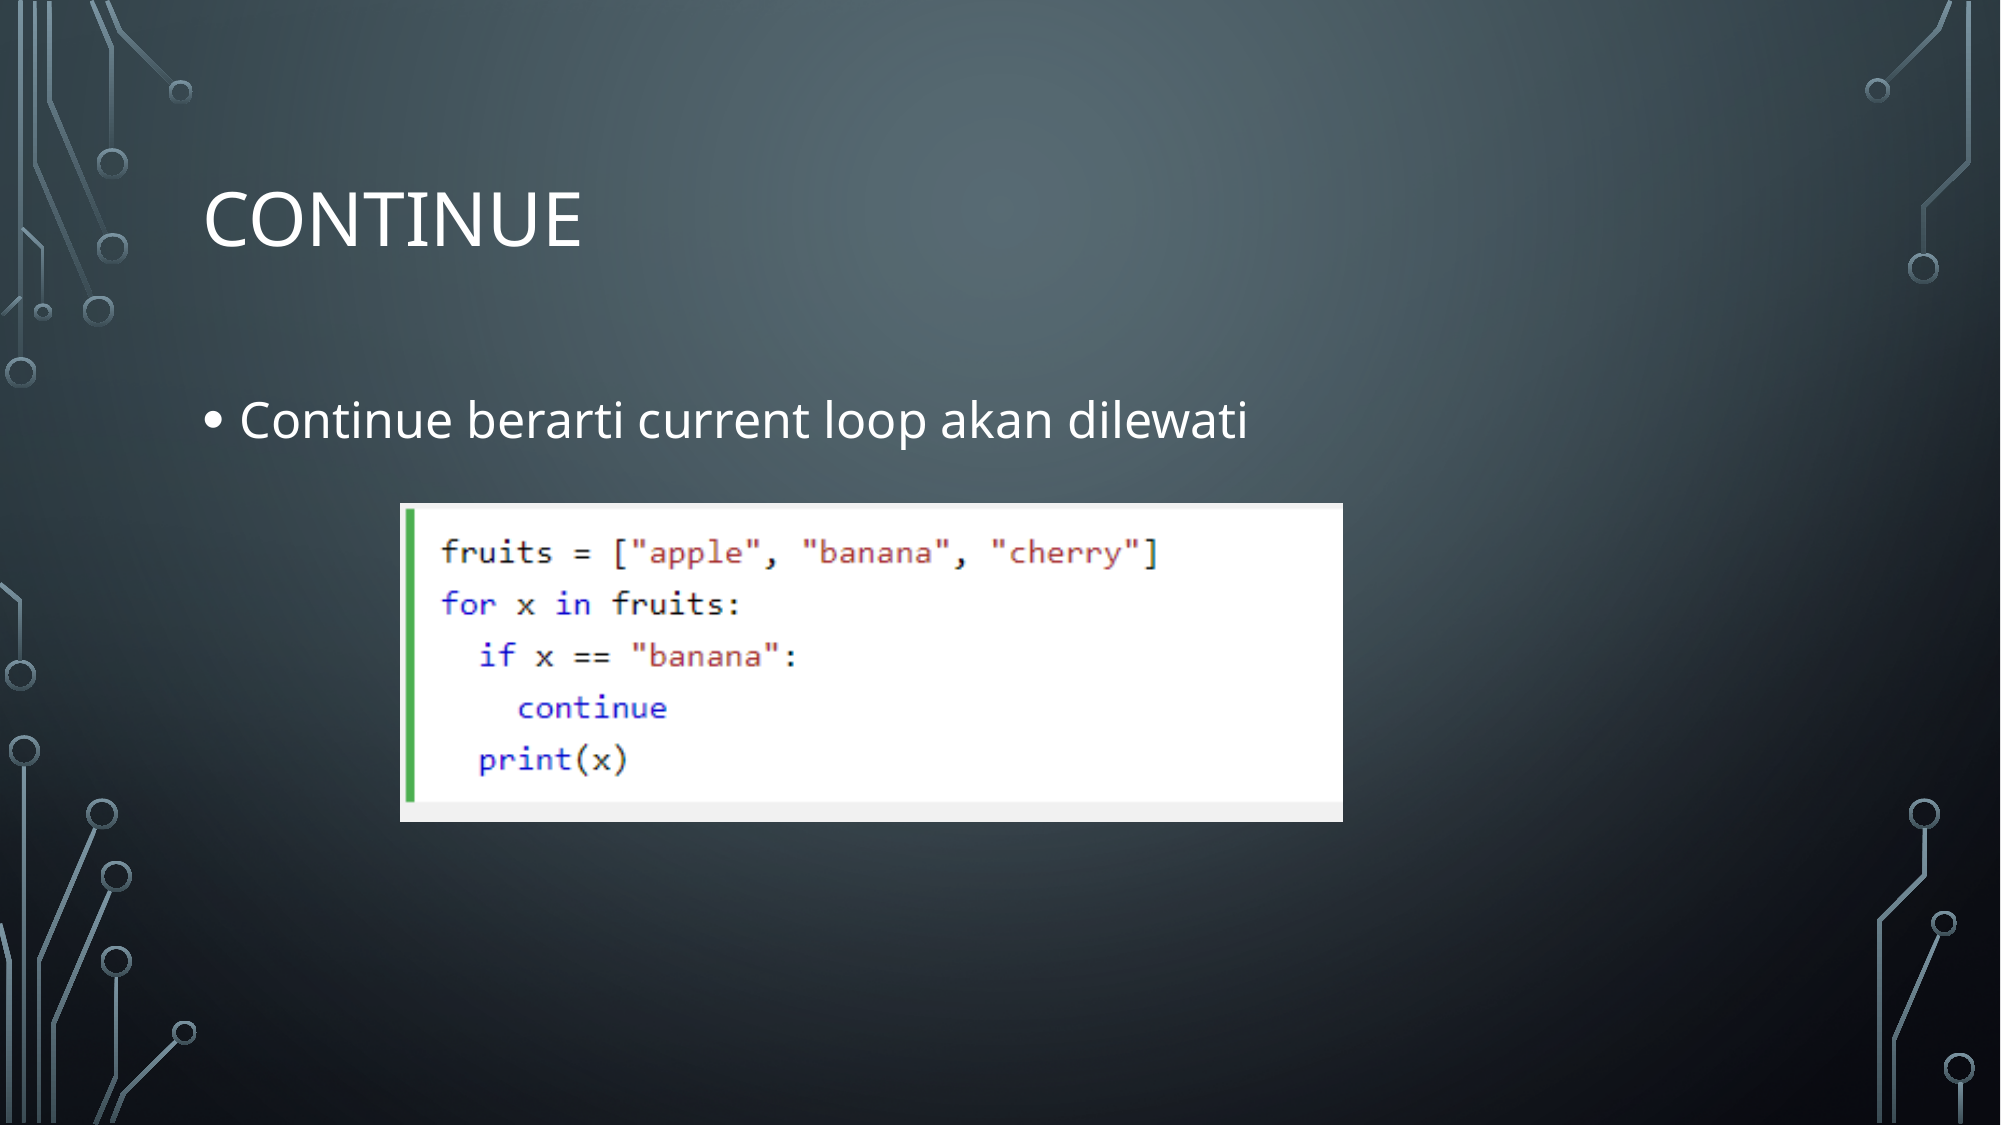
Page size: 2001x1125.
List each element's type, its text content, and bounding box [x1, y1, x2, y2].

title Continue [187, 101, 1813, 344]
list Continue berarti current loop akan dilewati [187, 369, 1813, 950]
picture [399, 503, 1343, 822]
